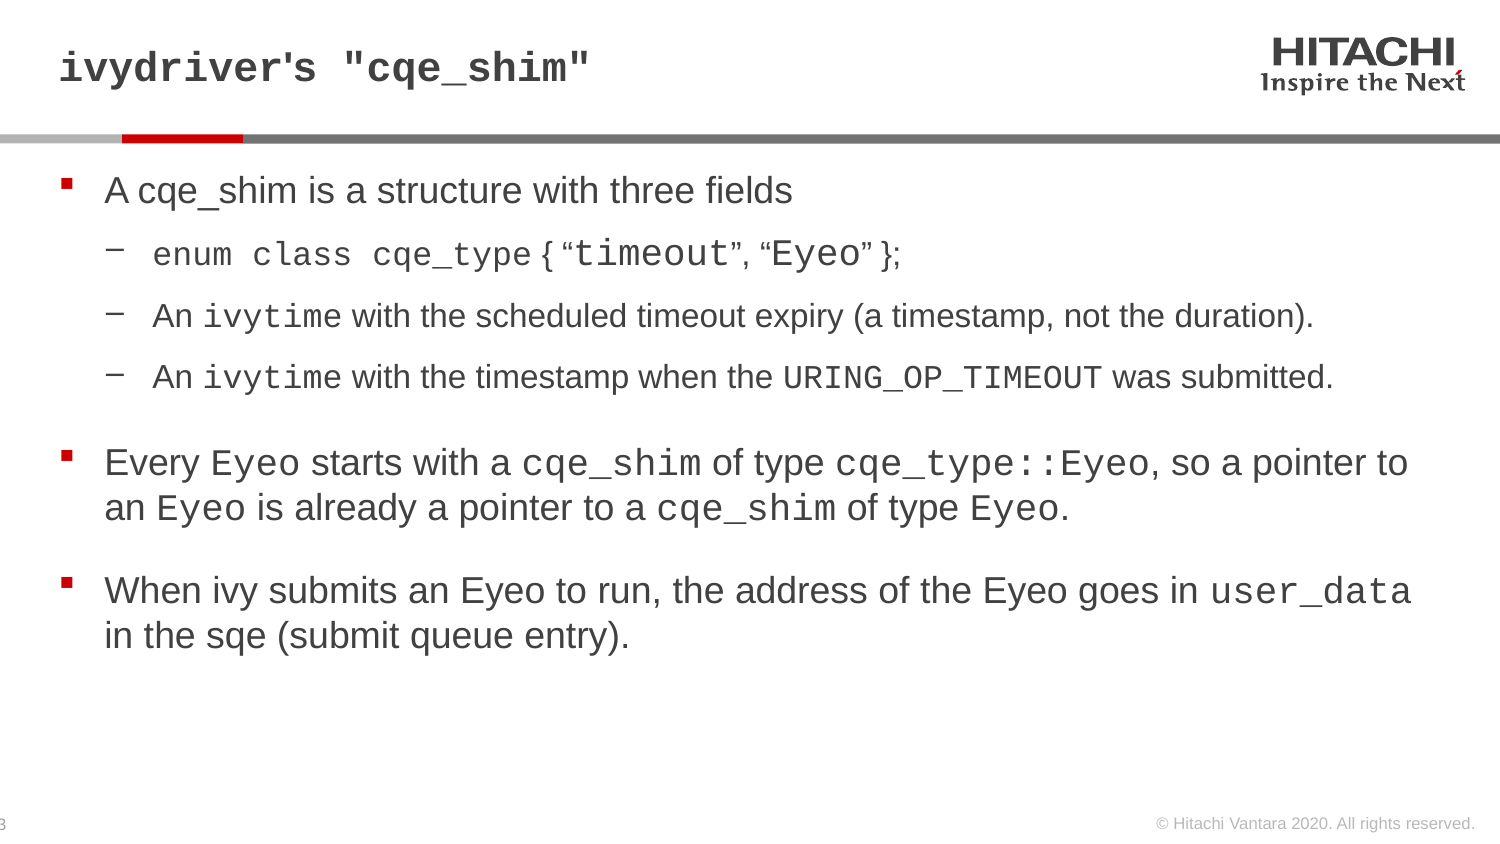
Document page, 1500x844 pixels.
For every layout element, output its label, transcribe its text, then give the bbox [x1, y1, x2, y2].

list A cqe_shim is a structure with three fields enum class cqe_type { “timeout”, “Eyeo” }; An ivytime with the scheduled timeout expiry (a timestamp, not the duration). An ivytime with the timestamp when the URING_OP_TIMEOUT was submitted. Every Eyeo starts with a cqe_shim of type cqe_type::Eyeo, so a pointer to an Eyeo is already a pointer to a cqe_shim of type Eyeo. When ivy submits an Eyeo to run, the address of the Eyeo goes in user_data in the sqe (submit queue entry). [43, 158, 1452, 673]
title ivydriver's "cqe_shim" [43, 8, 1200, 129]
